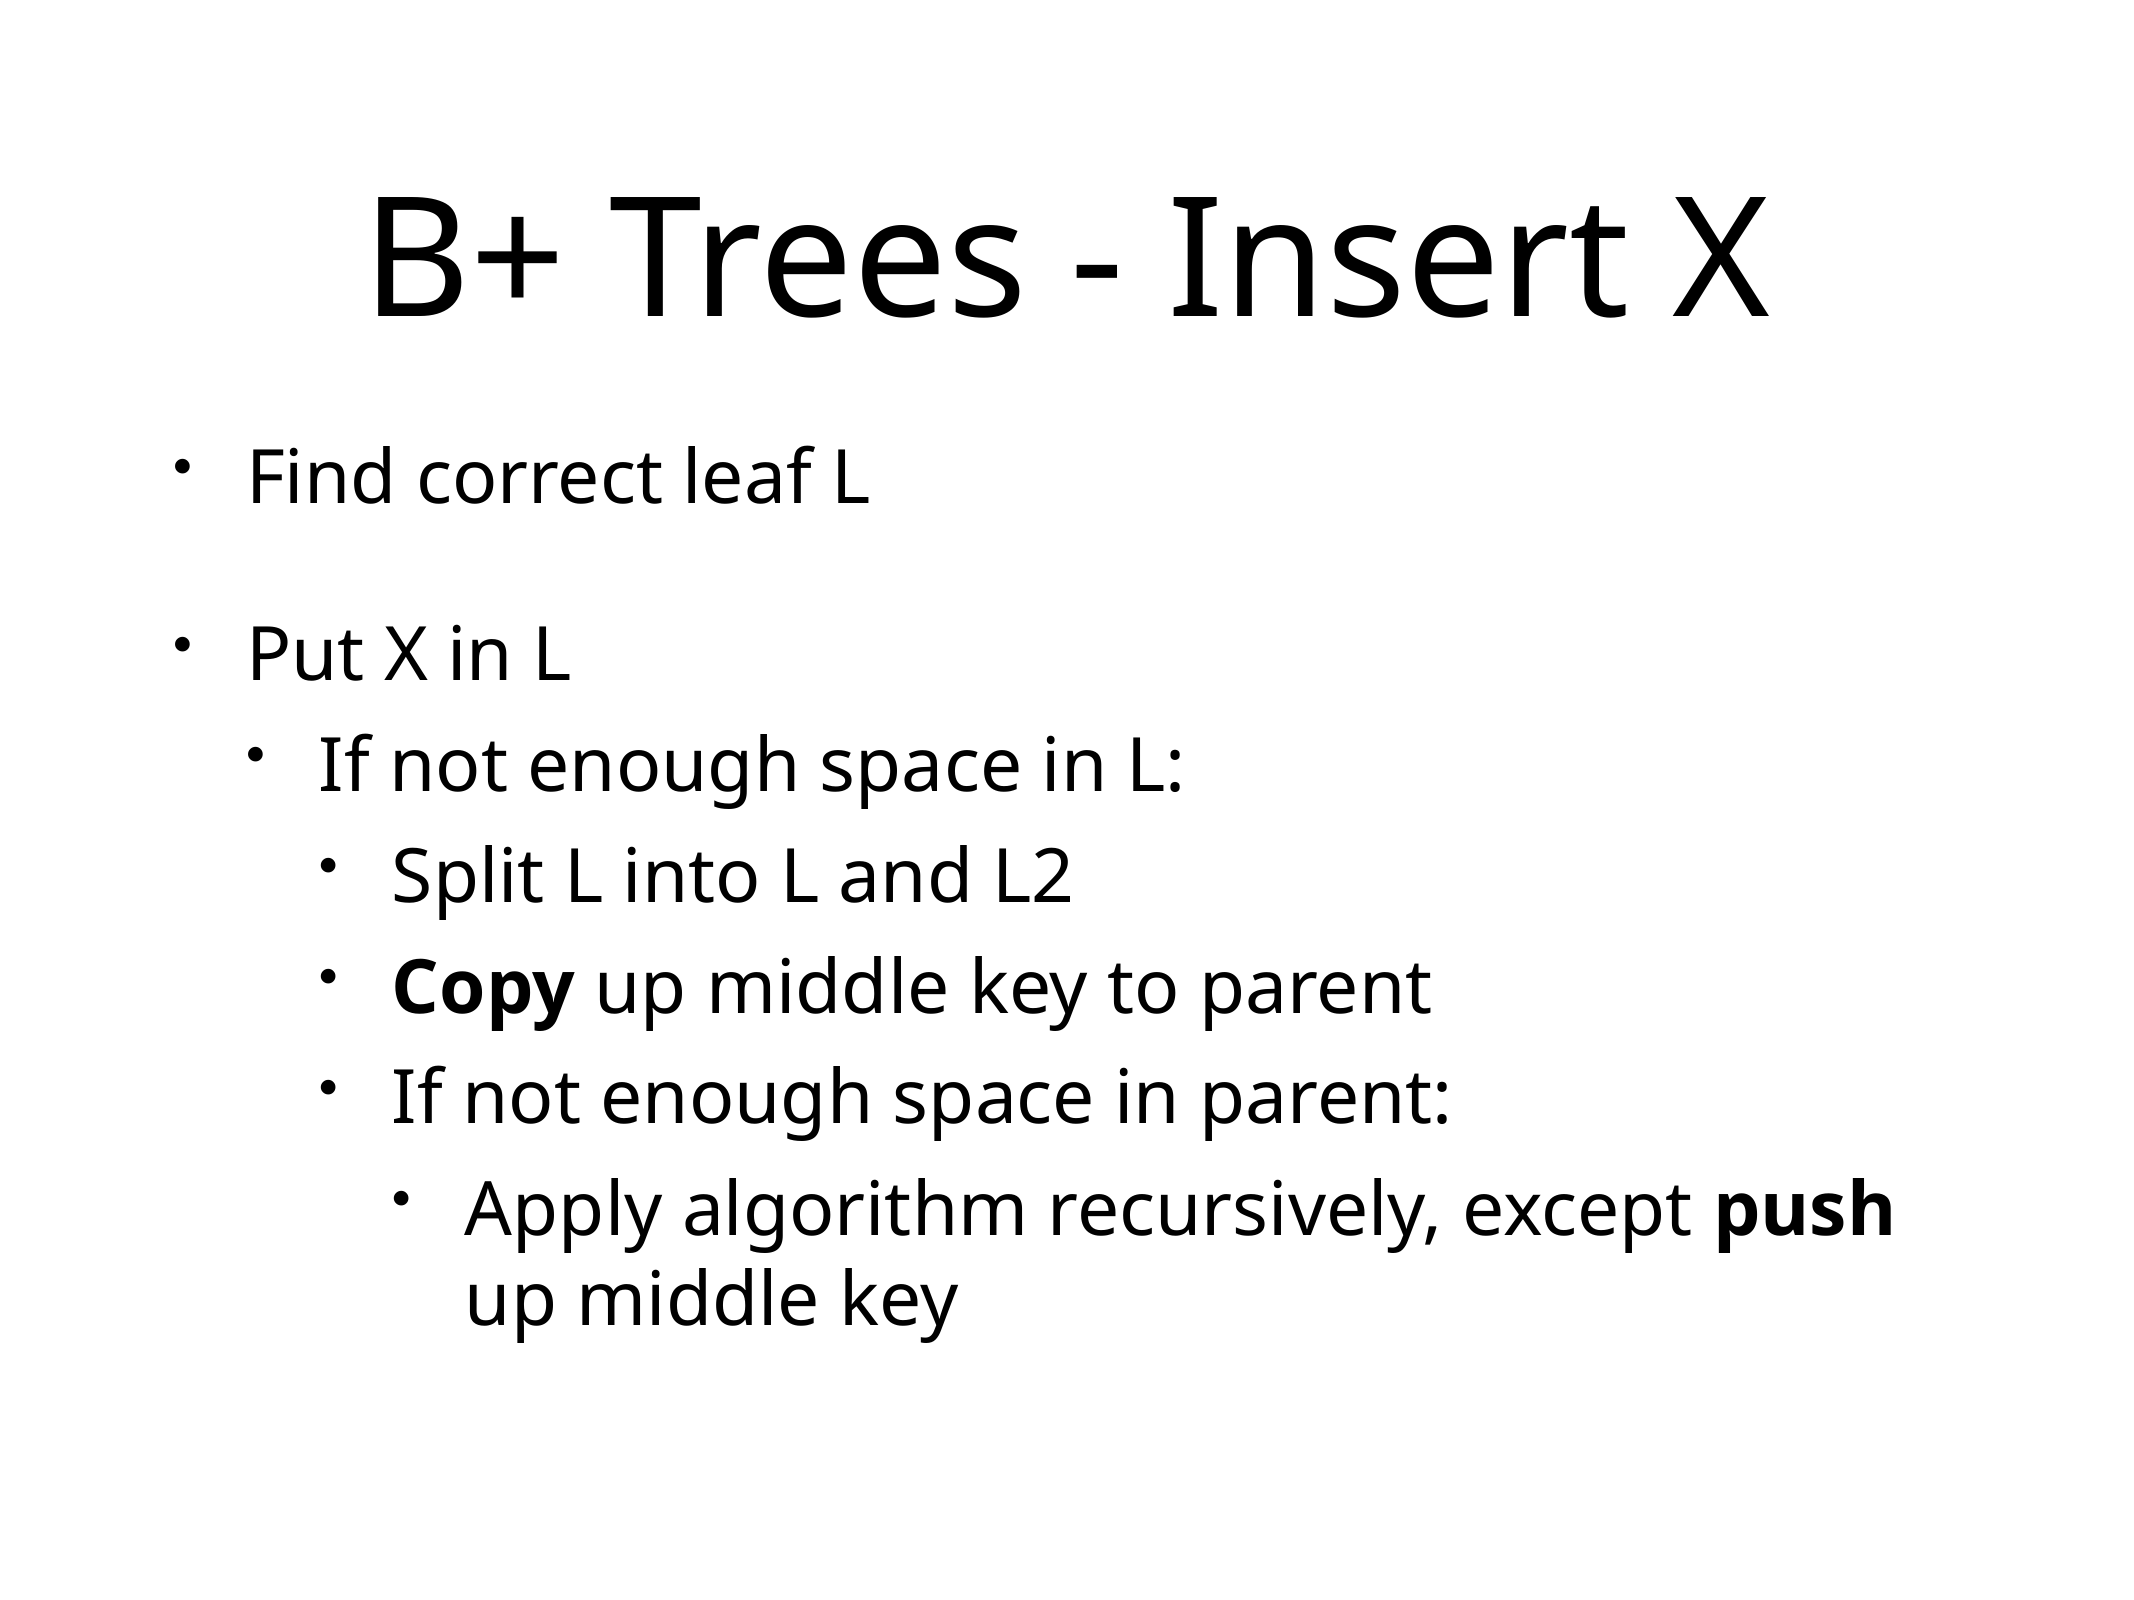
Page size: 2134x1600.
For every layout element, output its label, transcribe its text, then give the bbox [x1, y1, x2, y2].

title B+ Trees - Insert X [155, 72, 1978, 428]
list Find correct leaf L Put X in L If not enough space in L: Split L into L and L2 Copy up middle key to parent If not enough space in parent: Apply algorithm recursively, except push up middle key [172, 427, 1995, 1460]
